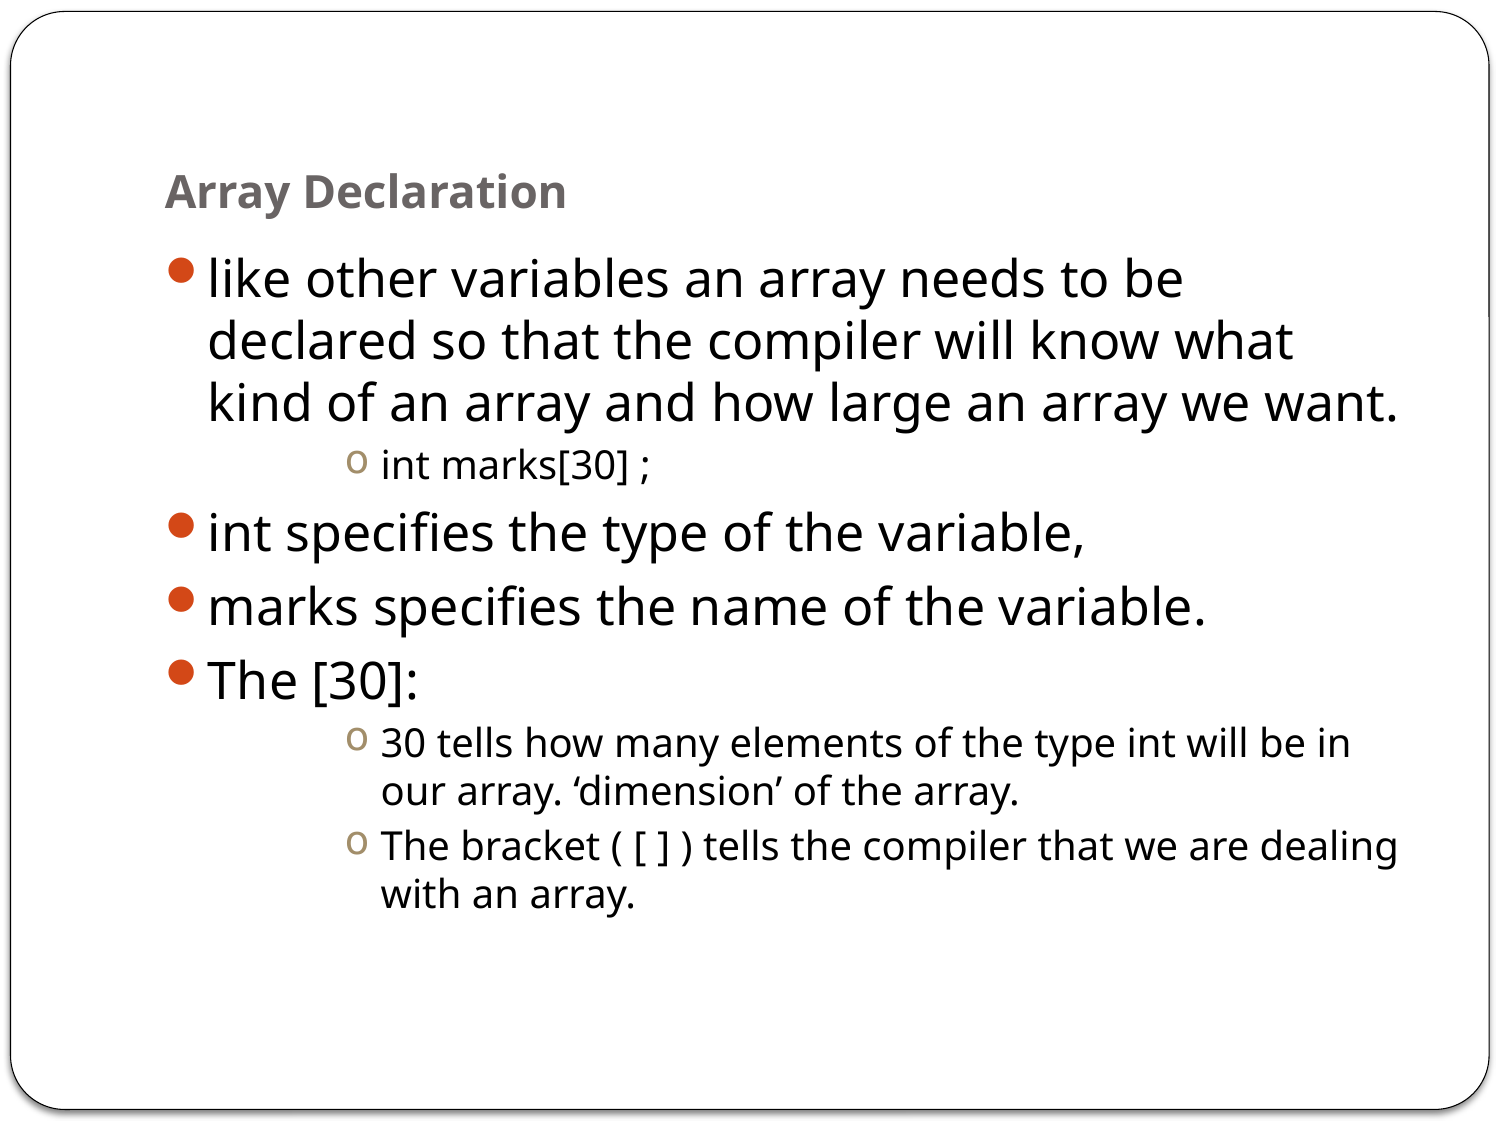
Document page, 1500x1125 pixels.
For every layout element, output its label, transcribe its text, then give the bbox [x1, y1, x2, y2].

list like other variables an array needs to be declared so that the compiler will know what kind of an array and how large an array we want. int marks[30] ; int specifies the type of the variable, marks specifies the name of the variable. The [30]: 30 tells how many elements of the type int will be in our array. ‘dimension’ of the array. The bracket ( [ ] ) tells the compiler that we are dealing with an array. [150, 237, 1425, 988]
title Array Declaration [150, 45, 1425, 233]
